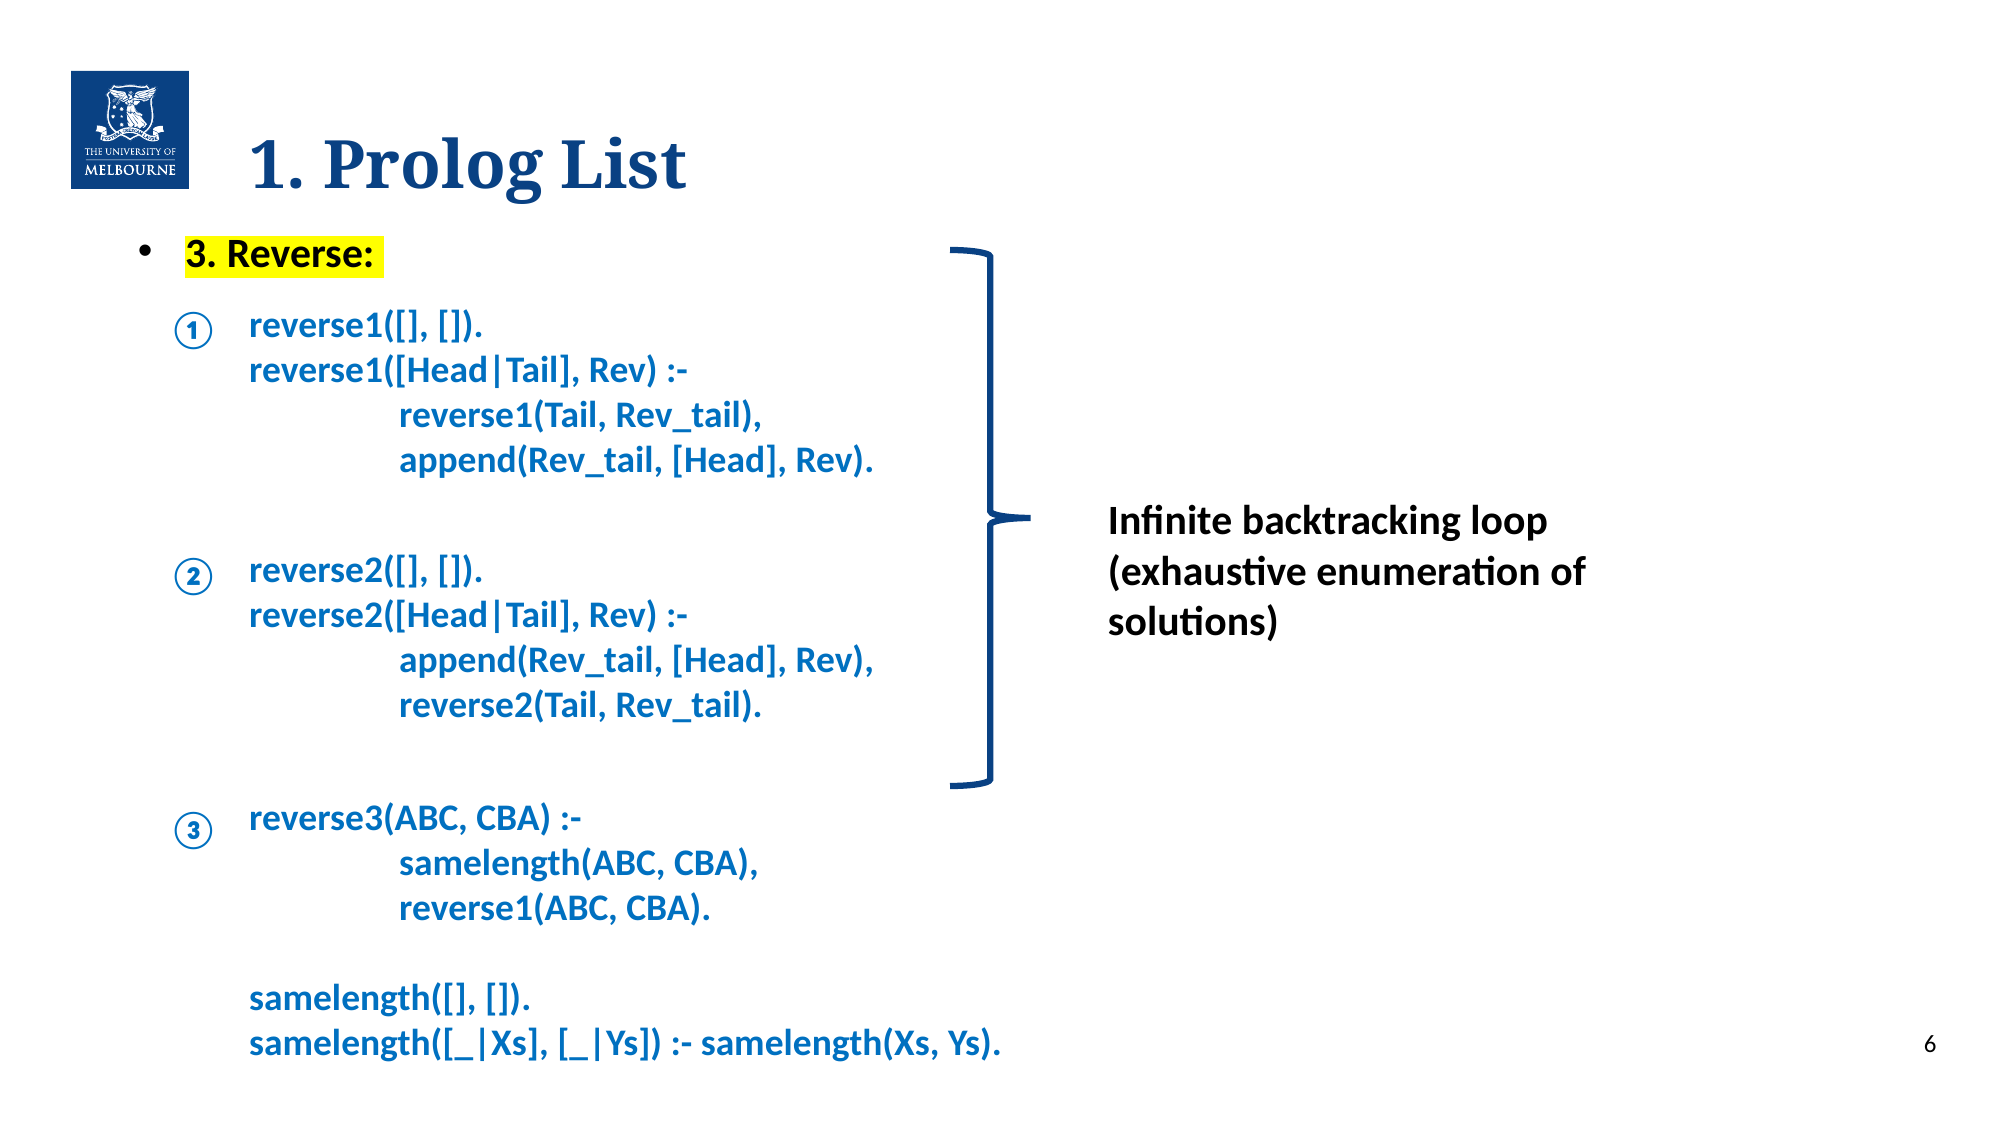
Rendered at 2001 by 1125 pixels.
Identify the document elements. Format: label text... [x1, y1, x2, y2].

text_box [950, 249, 1018, 787]
text_box (exhaustive enumeration of solutions) [1018, 536, 1669, 652]
title 1. Prolog List [234, 64, 1924, 211]
text_box ② [153, 544, 235, 604]
text_box reverse2([], []). reverse2([Head|Tail], Rev) :- append(Rev_tail, [Head], Rev), reverse2(Tail, Rev_tail). [234, 537, 950, 732]
text_box ① [153, 297, 235, 358]
text_box 3. Reverse: [48, 218, 544, 334]
text_box reverse3(ABC, CBA) :- samelength(ABC, CBA), reverse1(ABC, CBA). samelength([], []). samelength([_|Xs], [_|Ys]) :- samelength(Xs, Ys). [234, 785, 1344, 1071]
text_box reverse1([], []). reverse1([Head|Tail], Rev) :- reverse1(Tail, Rev_tail), append(Rev_tail, [Head], Rev). [234, 292, 950, 488]
text_box ③ [153, 797, 235, 857]
text_box Infinite backtracking loop [1018, 485, 1669, 536]
slide_number 6 [1797, 1012, 1937, 1073]
